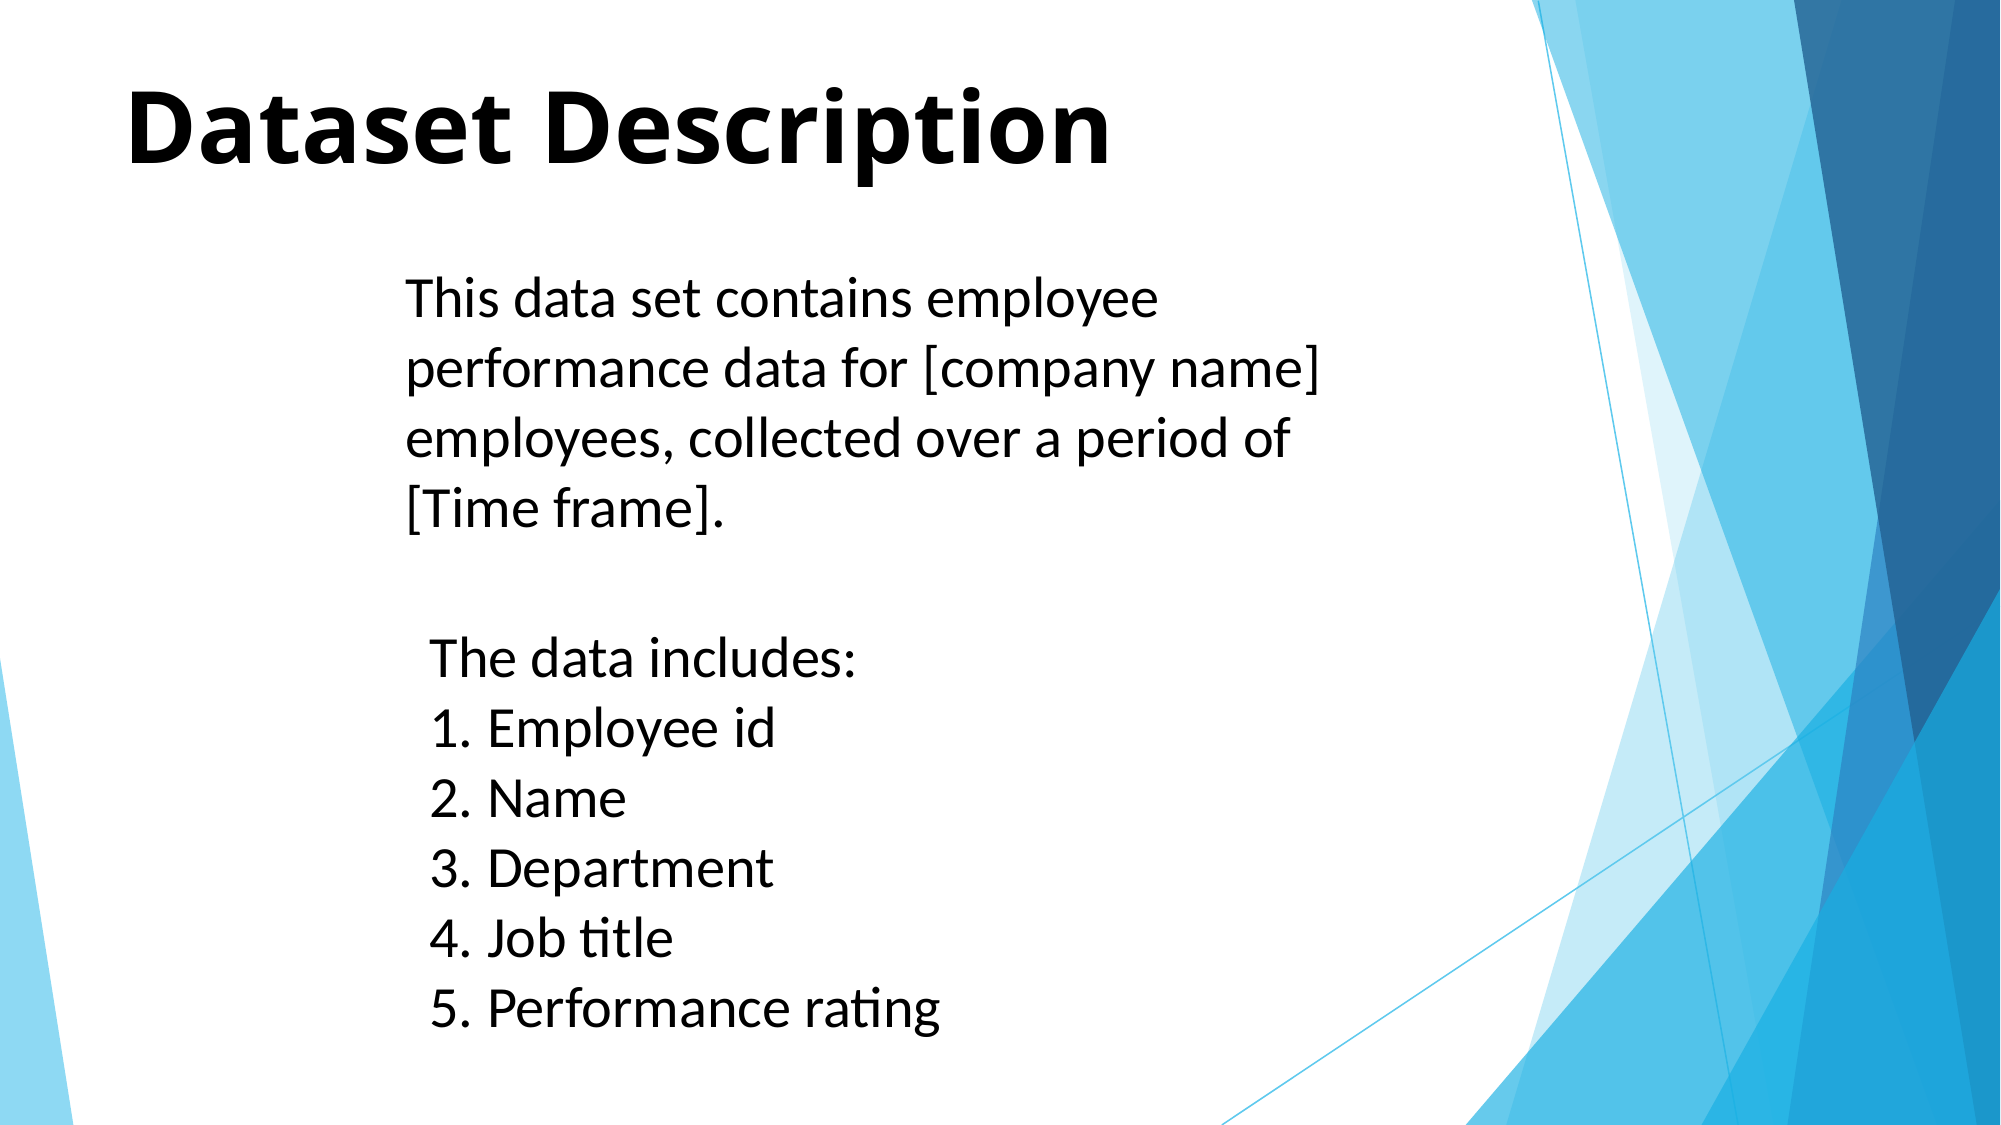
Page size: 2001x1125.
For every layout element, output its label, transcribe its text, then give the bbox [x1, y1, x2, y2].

text_box The data includes: 1. Employee id 2. Name 3. Department 4. Job title 5. Performance rating [414, 611, 1091, 1117]
title Dataset Description [123, 63, 1877, 160]
text_box This data set contains employee performance data for [company name] employees, collected over a period of [Time frame]. [390, 251, 1366, 547]
